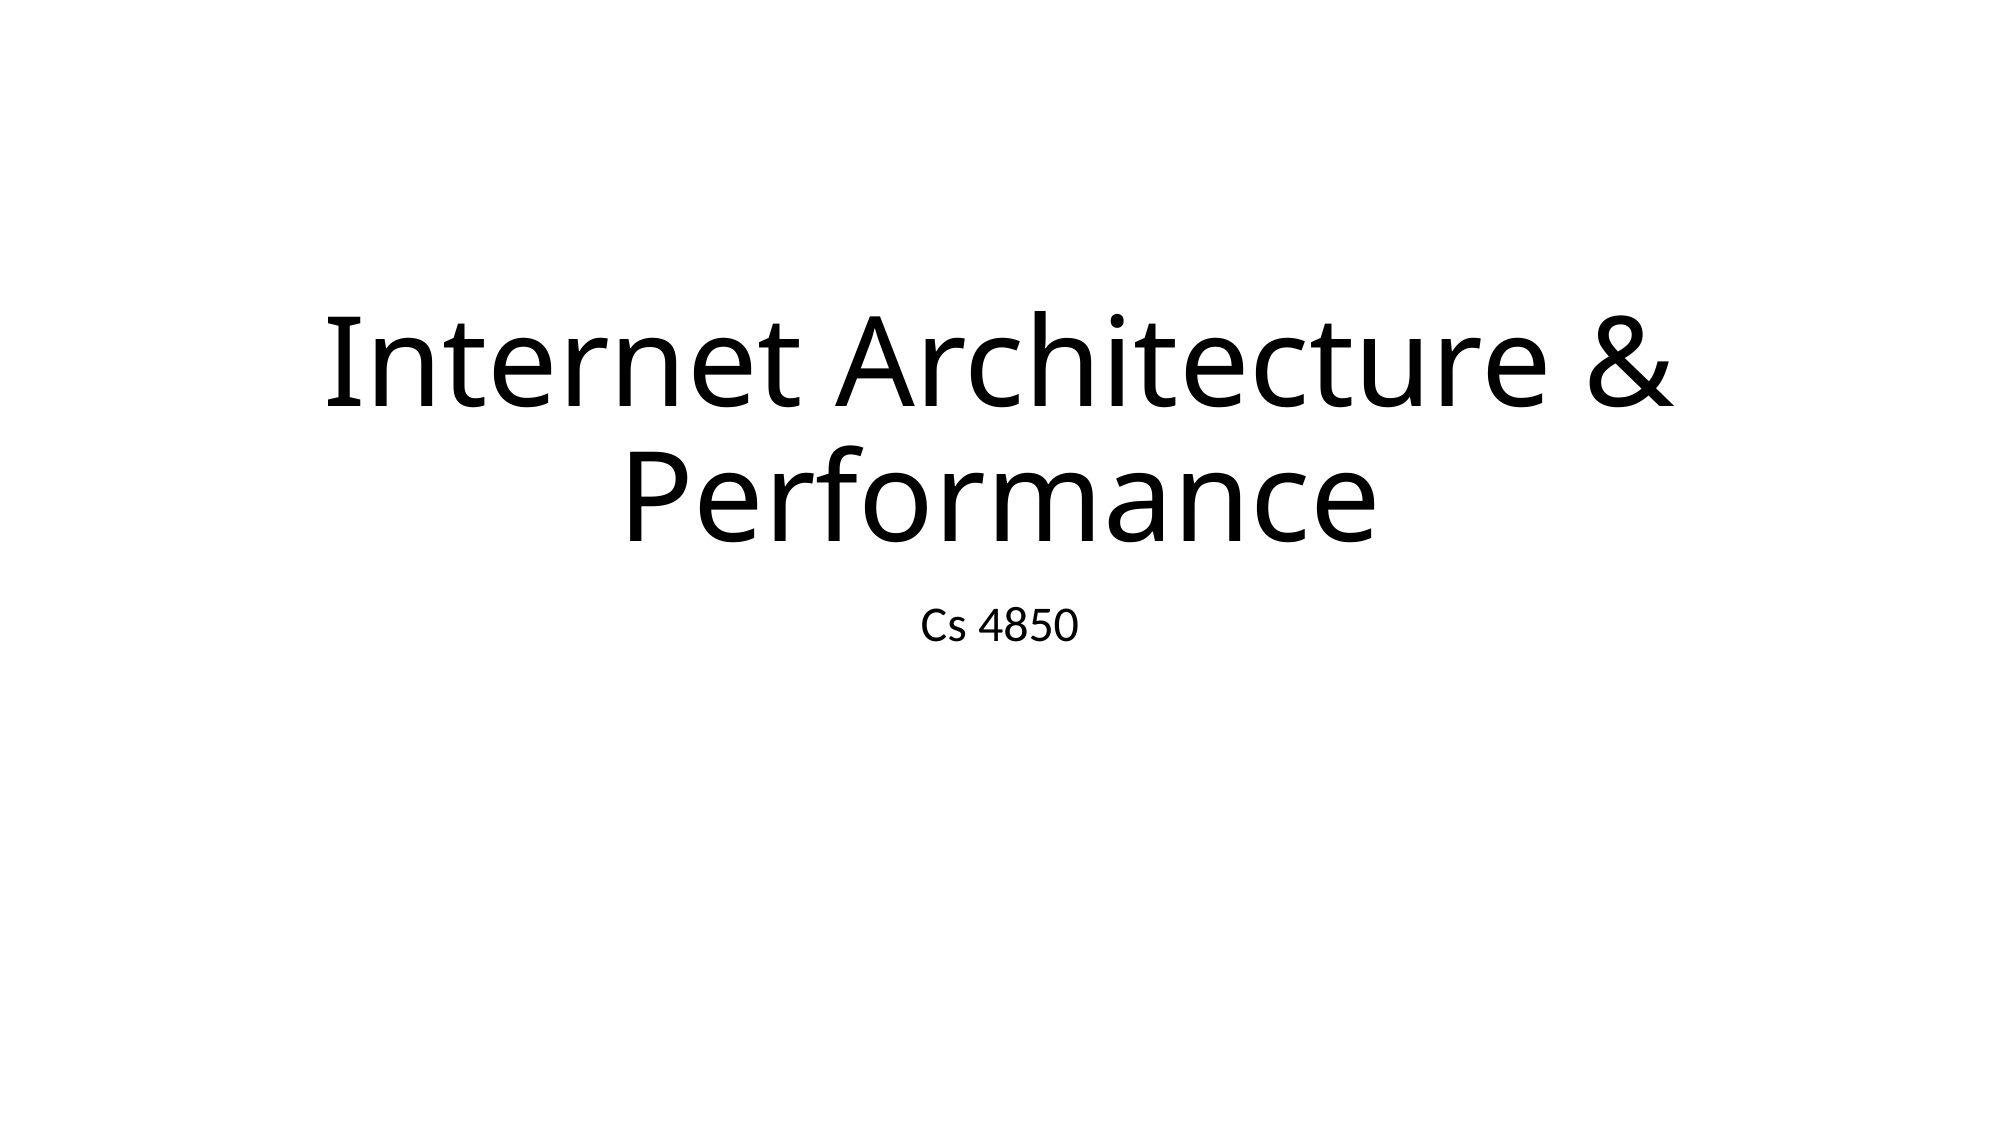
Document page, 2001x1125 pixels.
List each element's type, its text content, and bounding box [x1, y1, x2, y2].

subtitle Cs 4850 [249, 590, 1750, 863]
title Internet Architecture & Performance [249, 184, 1750, 576]
